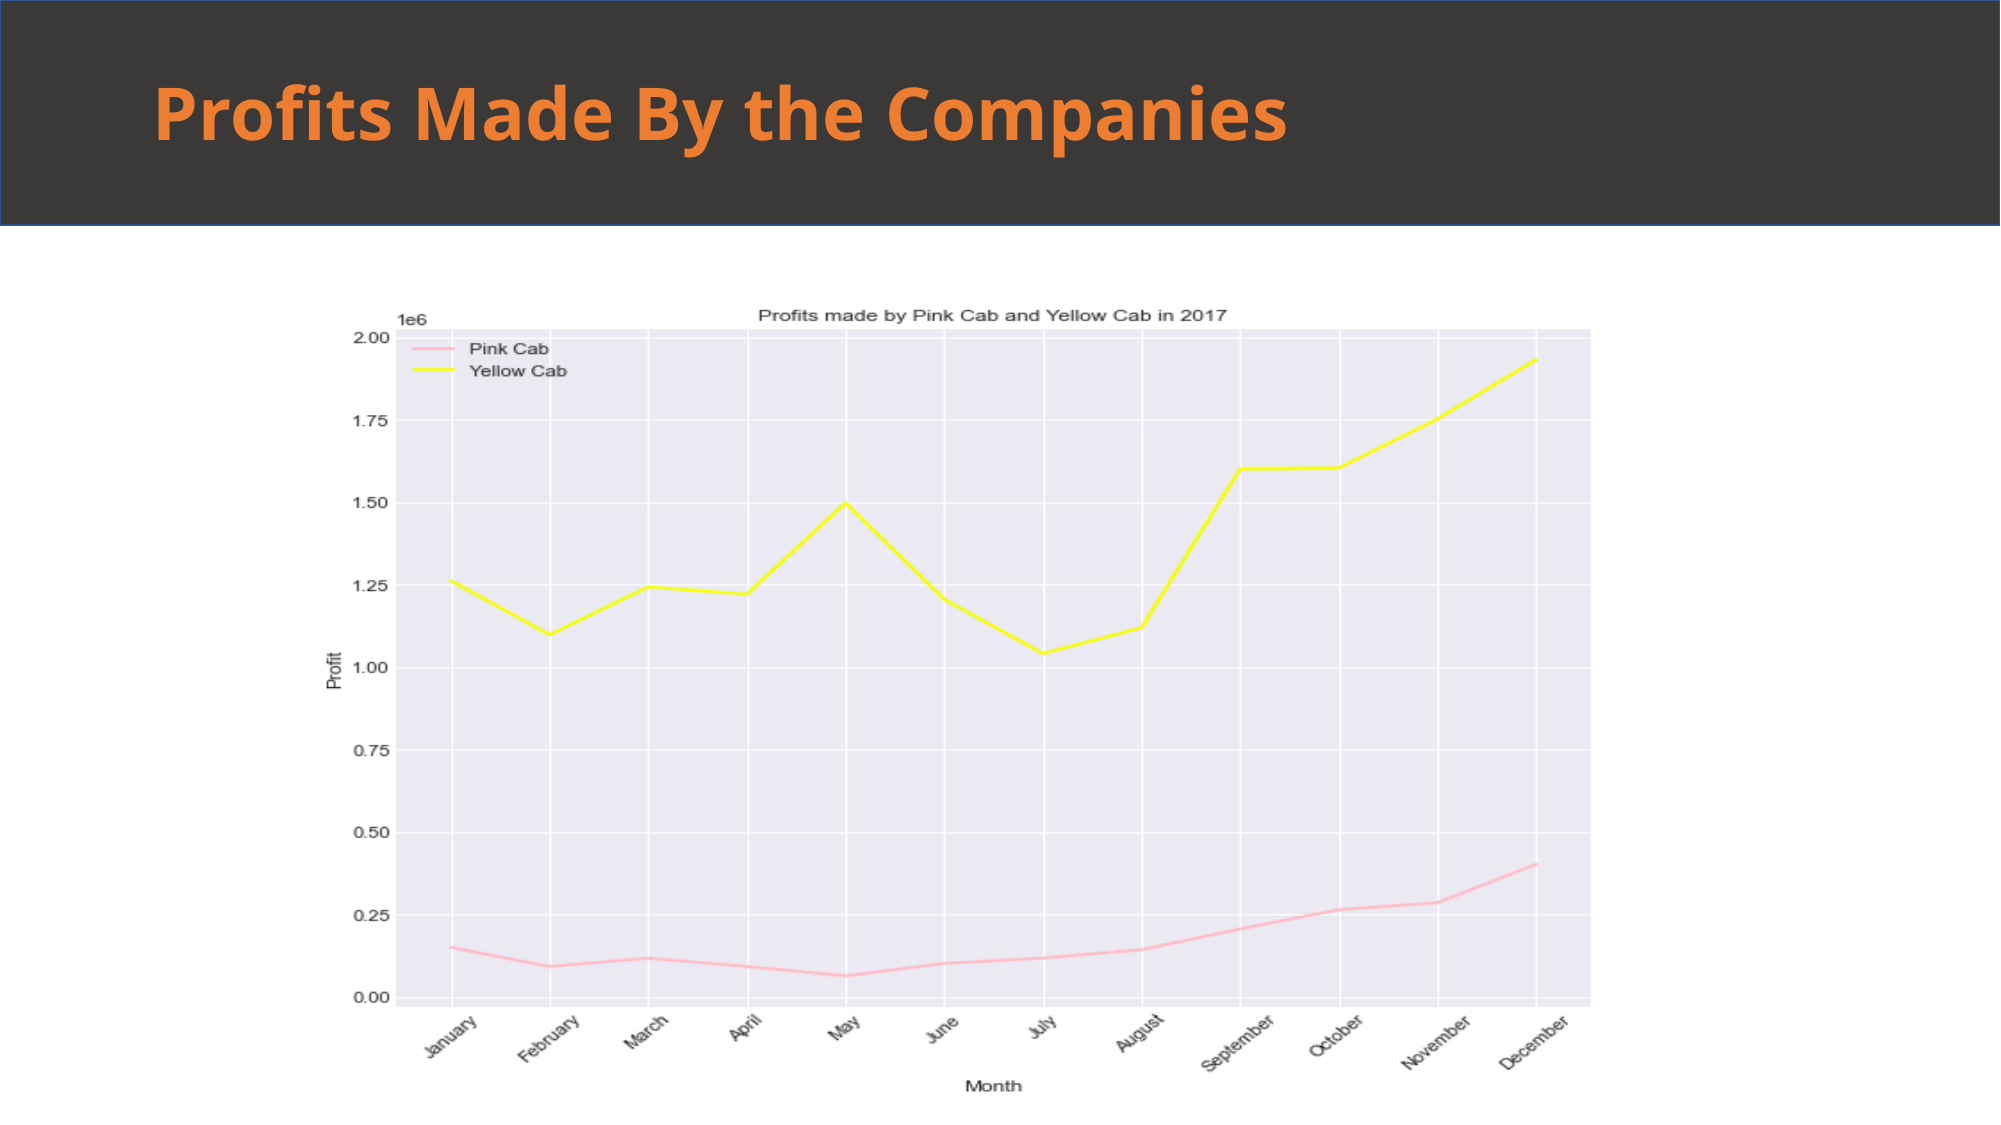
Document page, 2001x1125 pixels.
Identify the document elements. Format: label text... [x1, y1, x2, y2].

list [286, 299, 1675, 1118]
text_box [0, 0, 2000, 226]
title Profits Made By the Companies [137, 7, 1863, 225]
